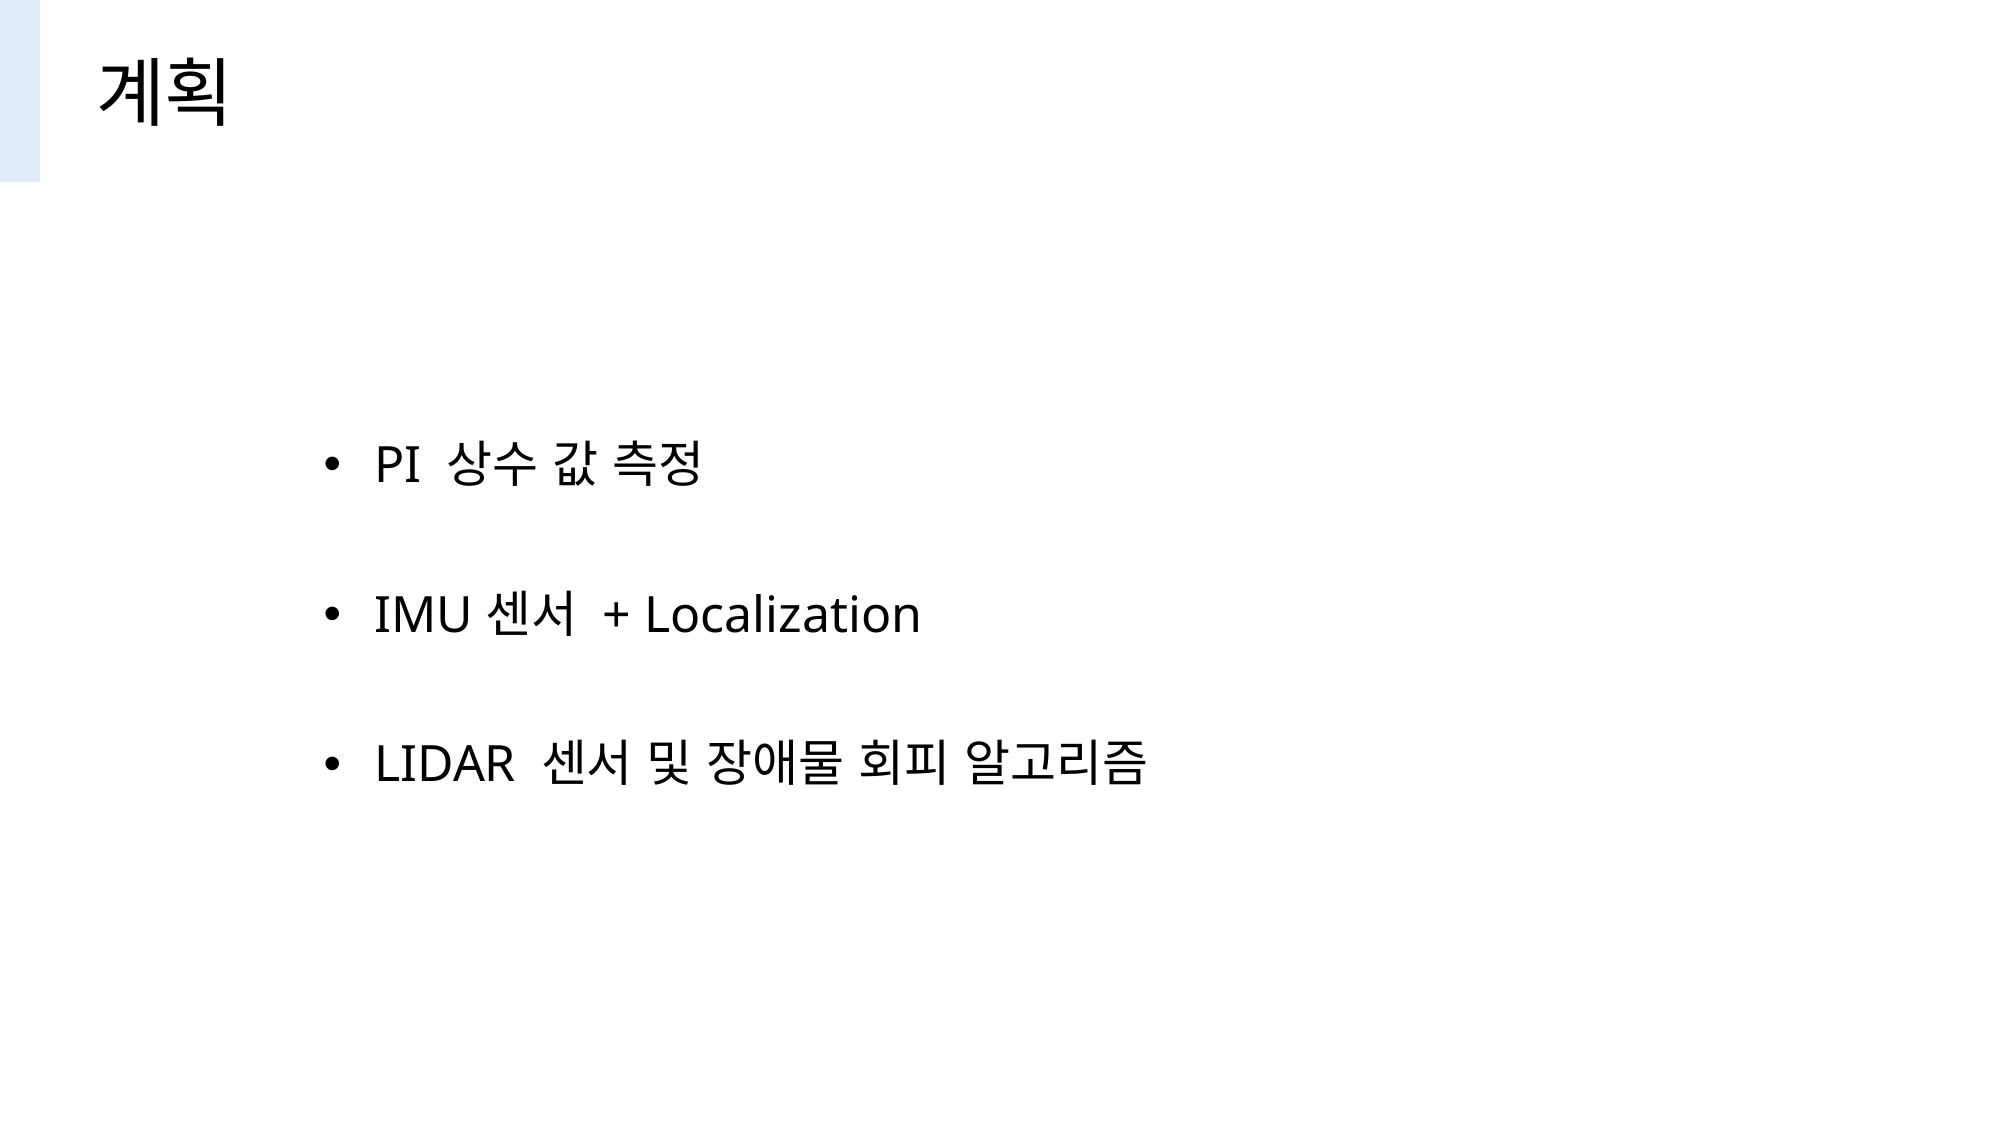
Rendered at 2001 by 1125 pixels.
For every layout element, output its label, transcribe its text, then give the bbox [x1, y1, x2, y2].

text_box 계획 [46, 0, 1296, 205]
text_box [0, 0, 40, 182]
list PI 상수 값 측정 IMU센서 + Localization LIDAR 센서 및 장애물 회피 알고리즘 [308, 431, 1958, 1125]
